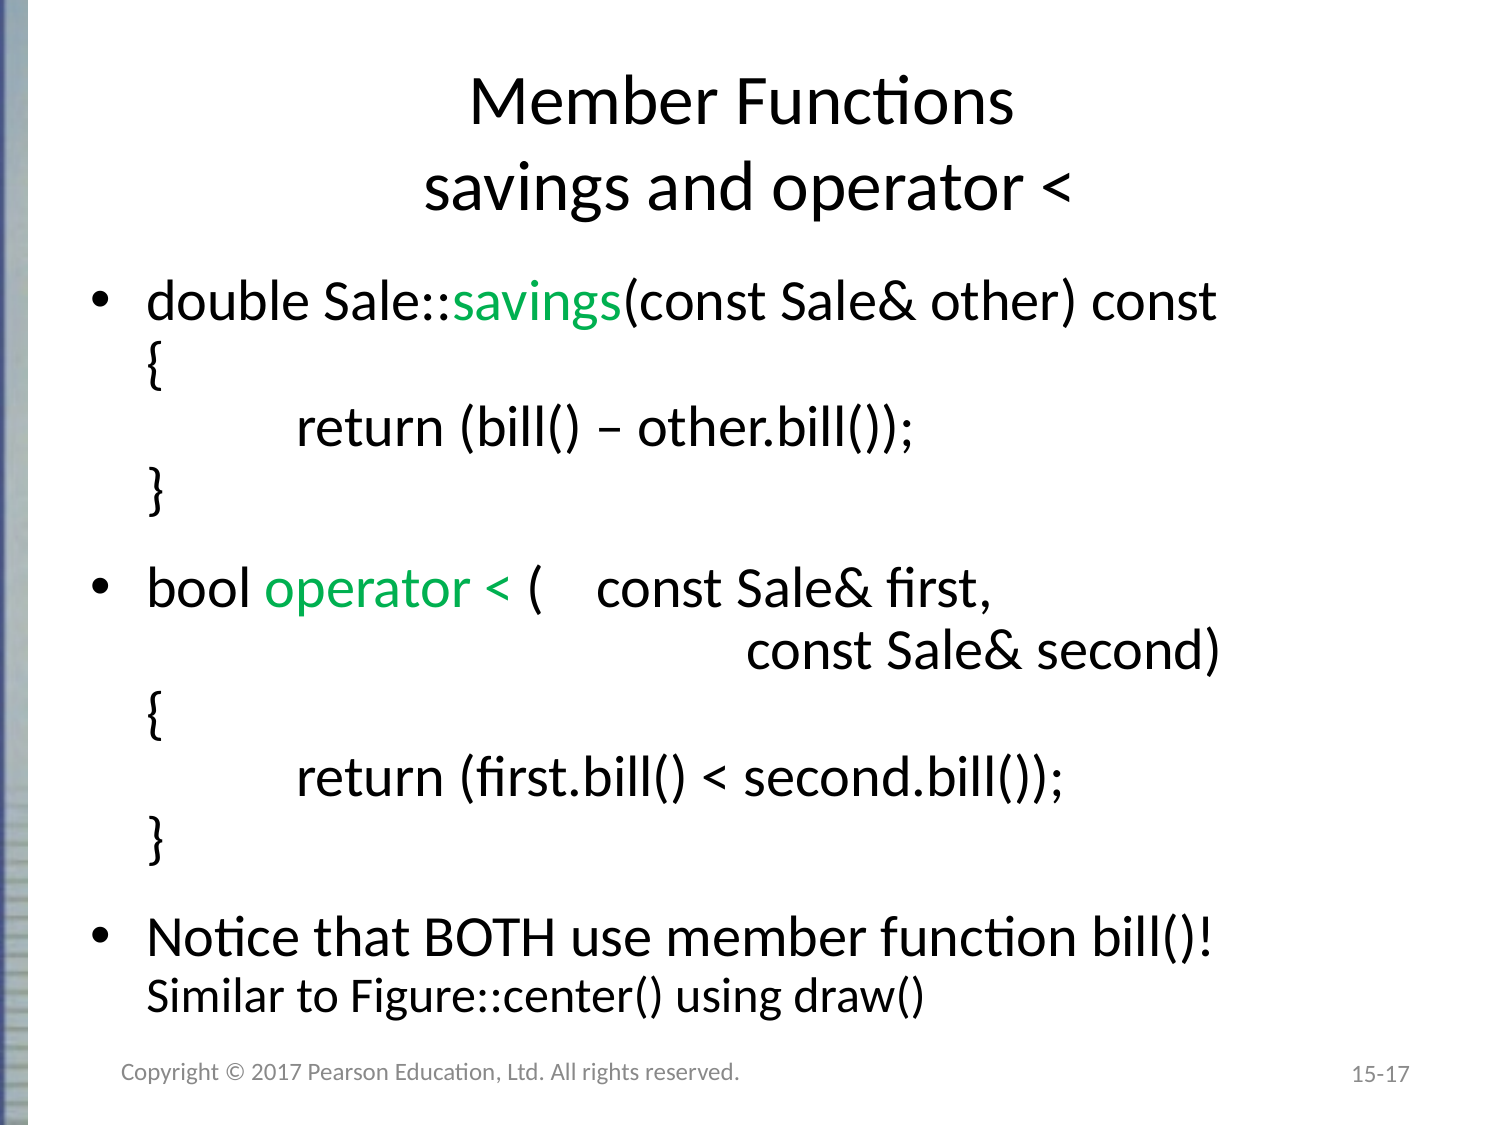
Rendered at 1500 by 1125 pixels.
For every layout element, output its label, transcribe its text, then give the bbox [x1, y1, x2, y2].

list double Sale::savings(const Sale& other) const { return (bill() – other.bill()); } bool operator < ( const Sale& first, const Sale& second) { return (first.bill() < second.bill()); } Notice that BOTH use member function bill()! Similar to Figure::center() using draw() [75, 262, 1425, 1005]
title Member Functions savings and operator < [75, 45, 1425, 233]
picture [0, 0, 28, 1125]
footer Copyright © 2017 Pearson Education, Ltd. All rights reserved. [75, 1040, 788, 1100]
slide_number 15-17 [1074, 1042, 1425, 1103]
